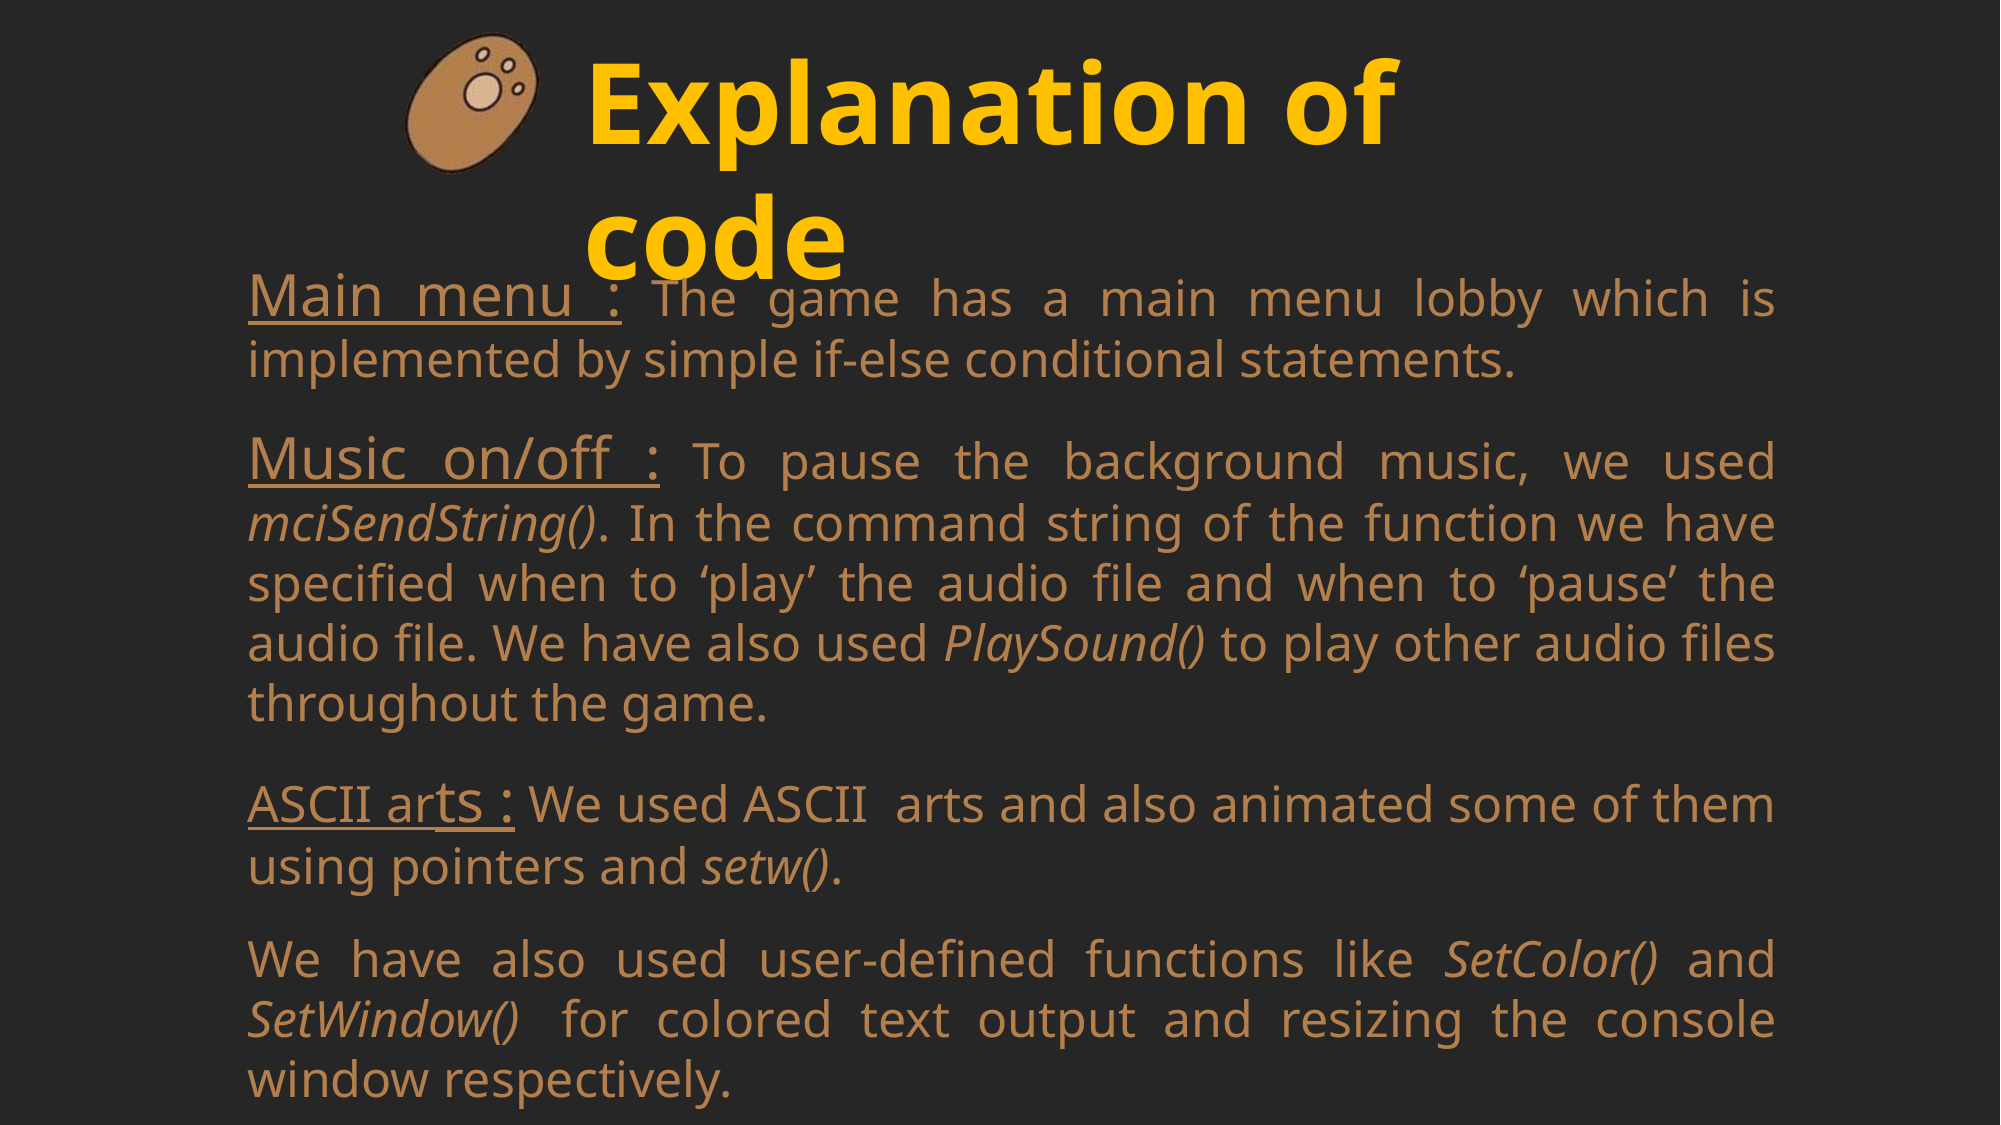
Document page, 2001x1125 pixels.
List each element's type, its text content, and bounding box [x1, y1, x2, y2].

text_box Main menu : The game has a main menu lobby which is implemented by simple if-else conditional statements. Music on/off : To pause the background music, we used mciSendString(). In the command string of the function we have specified when to ‘play’ the audio file and when to ‘pause’ the audio file. We have also used PlaySound() to play other audio files throughout the game. ASCII arts : We used ASCII arts and also animated some of them using pointers and setw(). We have also used user-defined functions like SetColor() and SetWindow() for colored text output and resizing the console window respectively. [233, 250, 1792, 1125]
picture [364, 0, 606, 211]
text_box Explanation of code [568, 24, 1569, 250]
